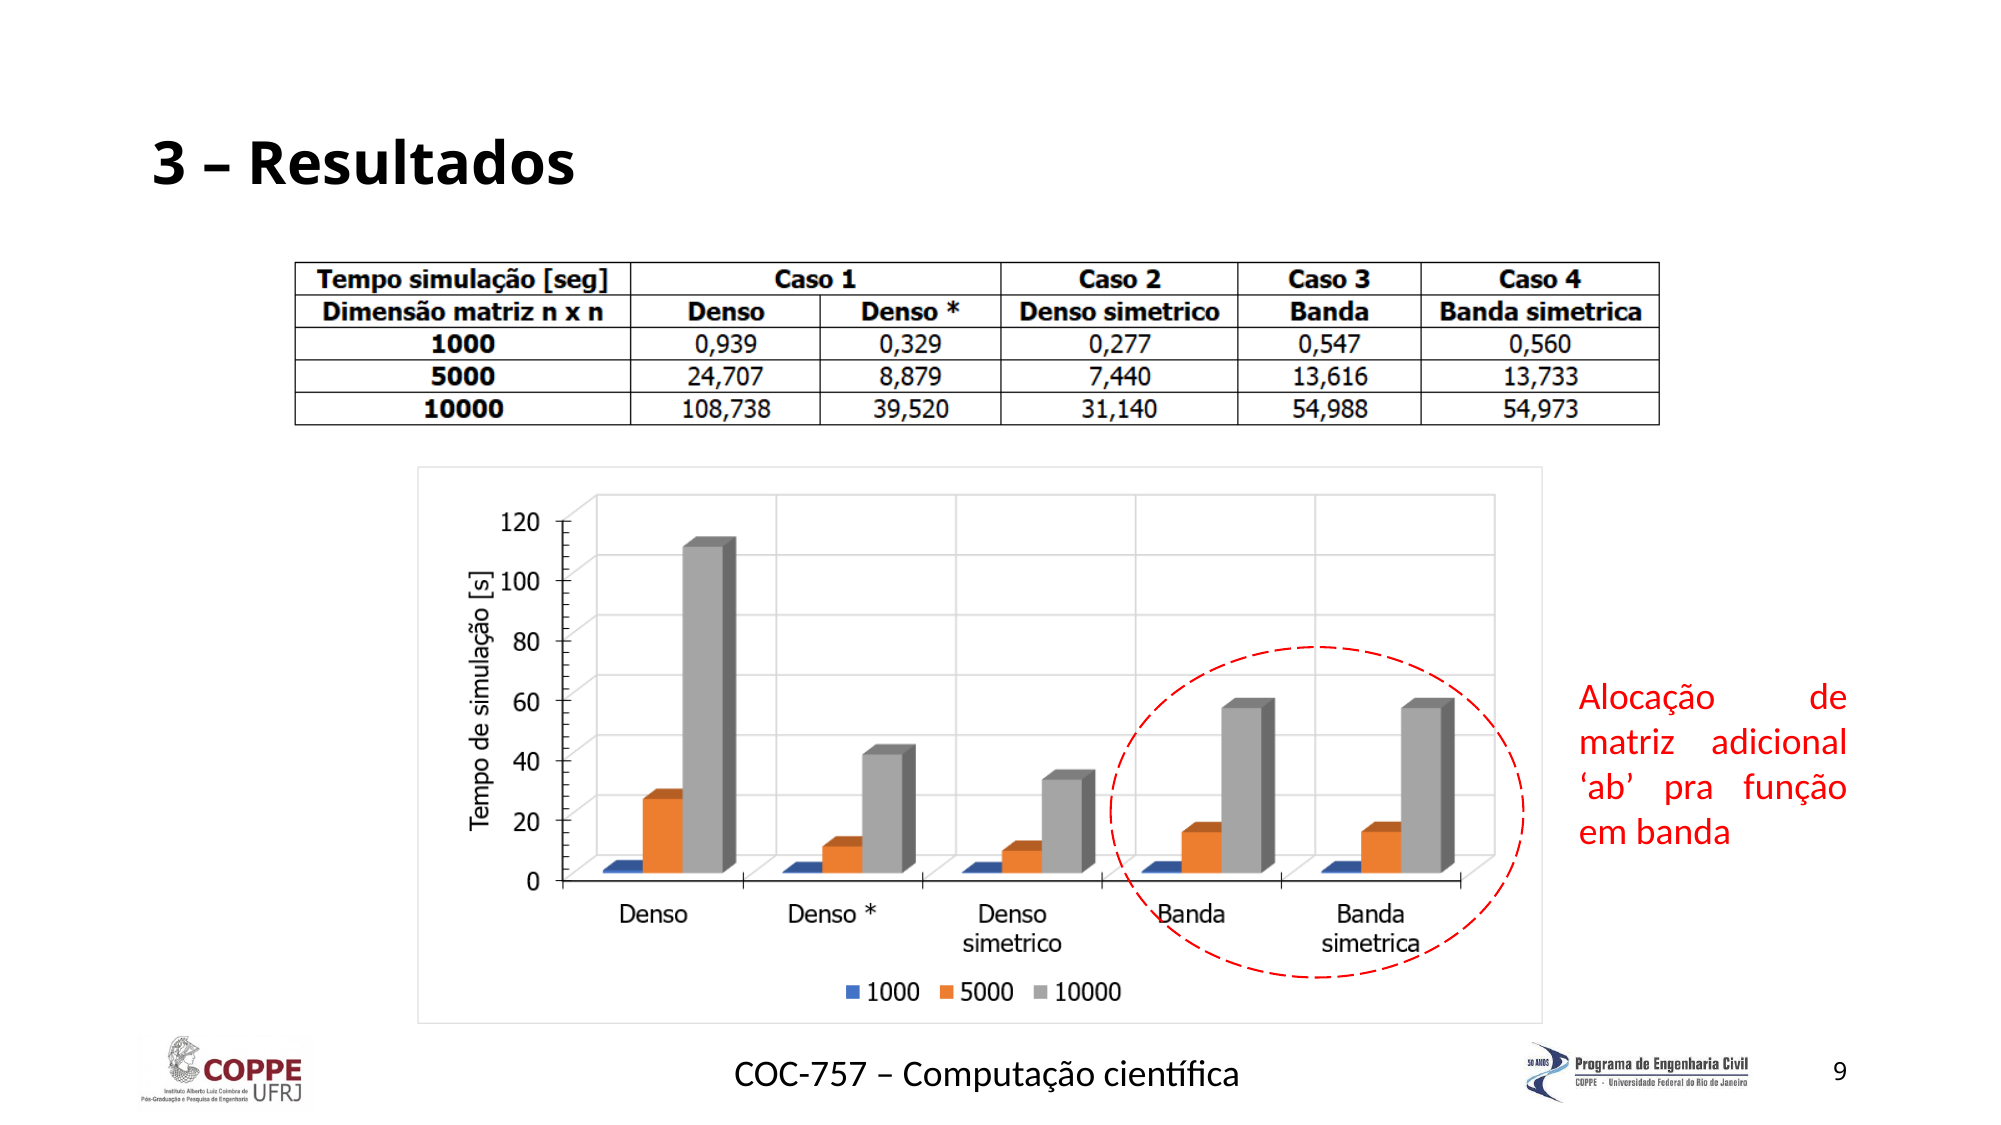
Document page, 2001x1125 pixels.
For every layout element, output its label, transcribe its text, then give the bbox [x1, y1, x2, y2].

picture [137, 1035, 314, 1112]
picture [405, 453, 1551, 1029]
text_box Alocação de matriz adicional ‘ab’ pra função em banda [1564, 664, 1863, 860]
title 3 – Resultados [137, 59, 1863, 278]
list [291, 252, 1665, 433]
picture [1501, 1042, 1774, 1103]
